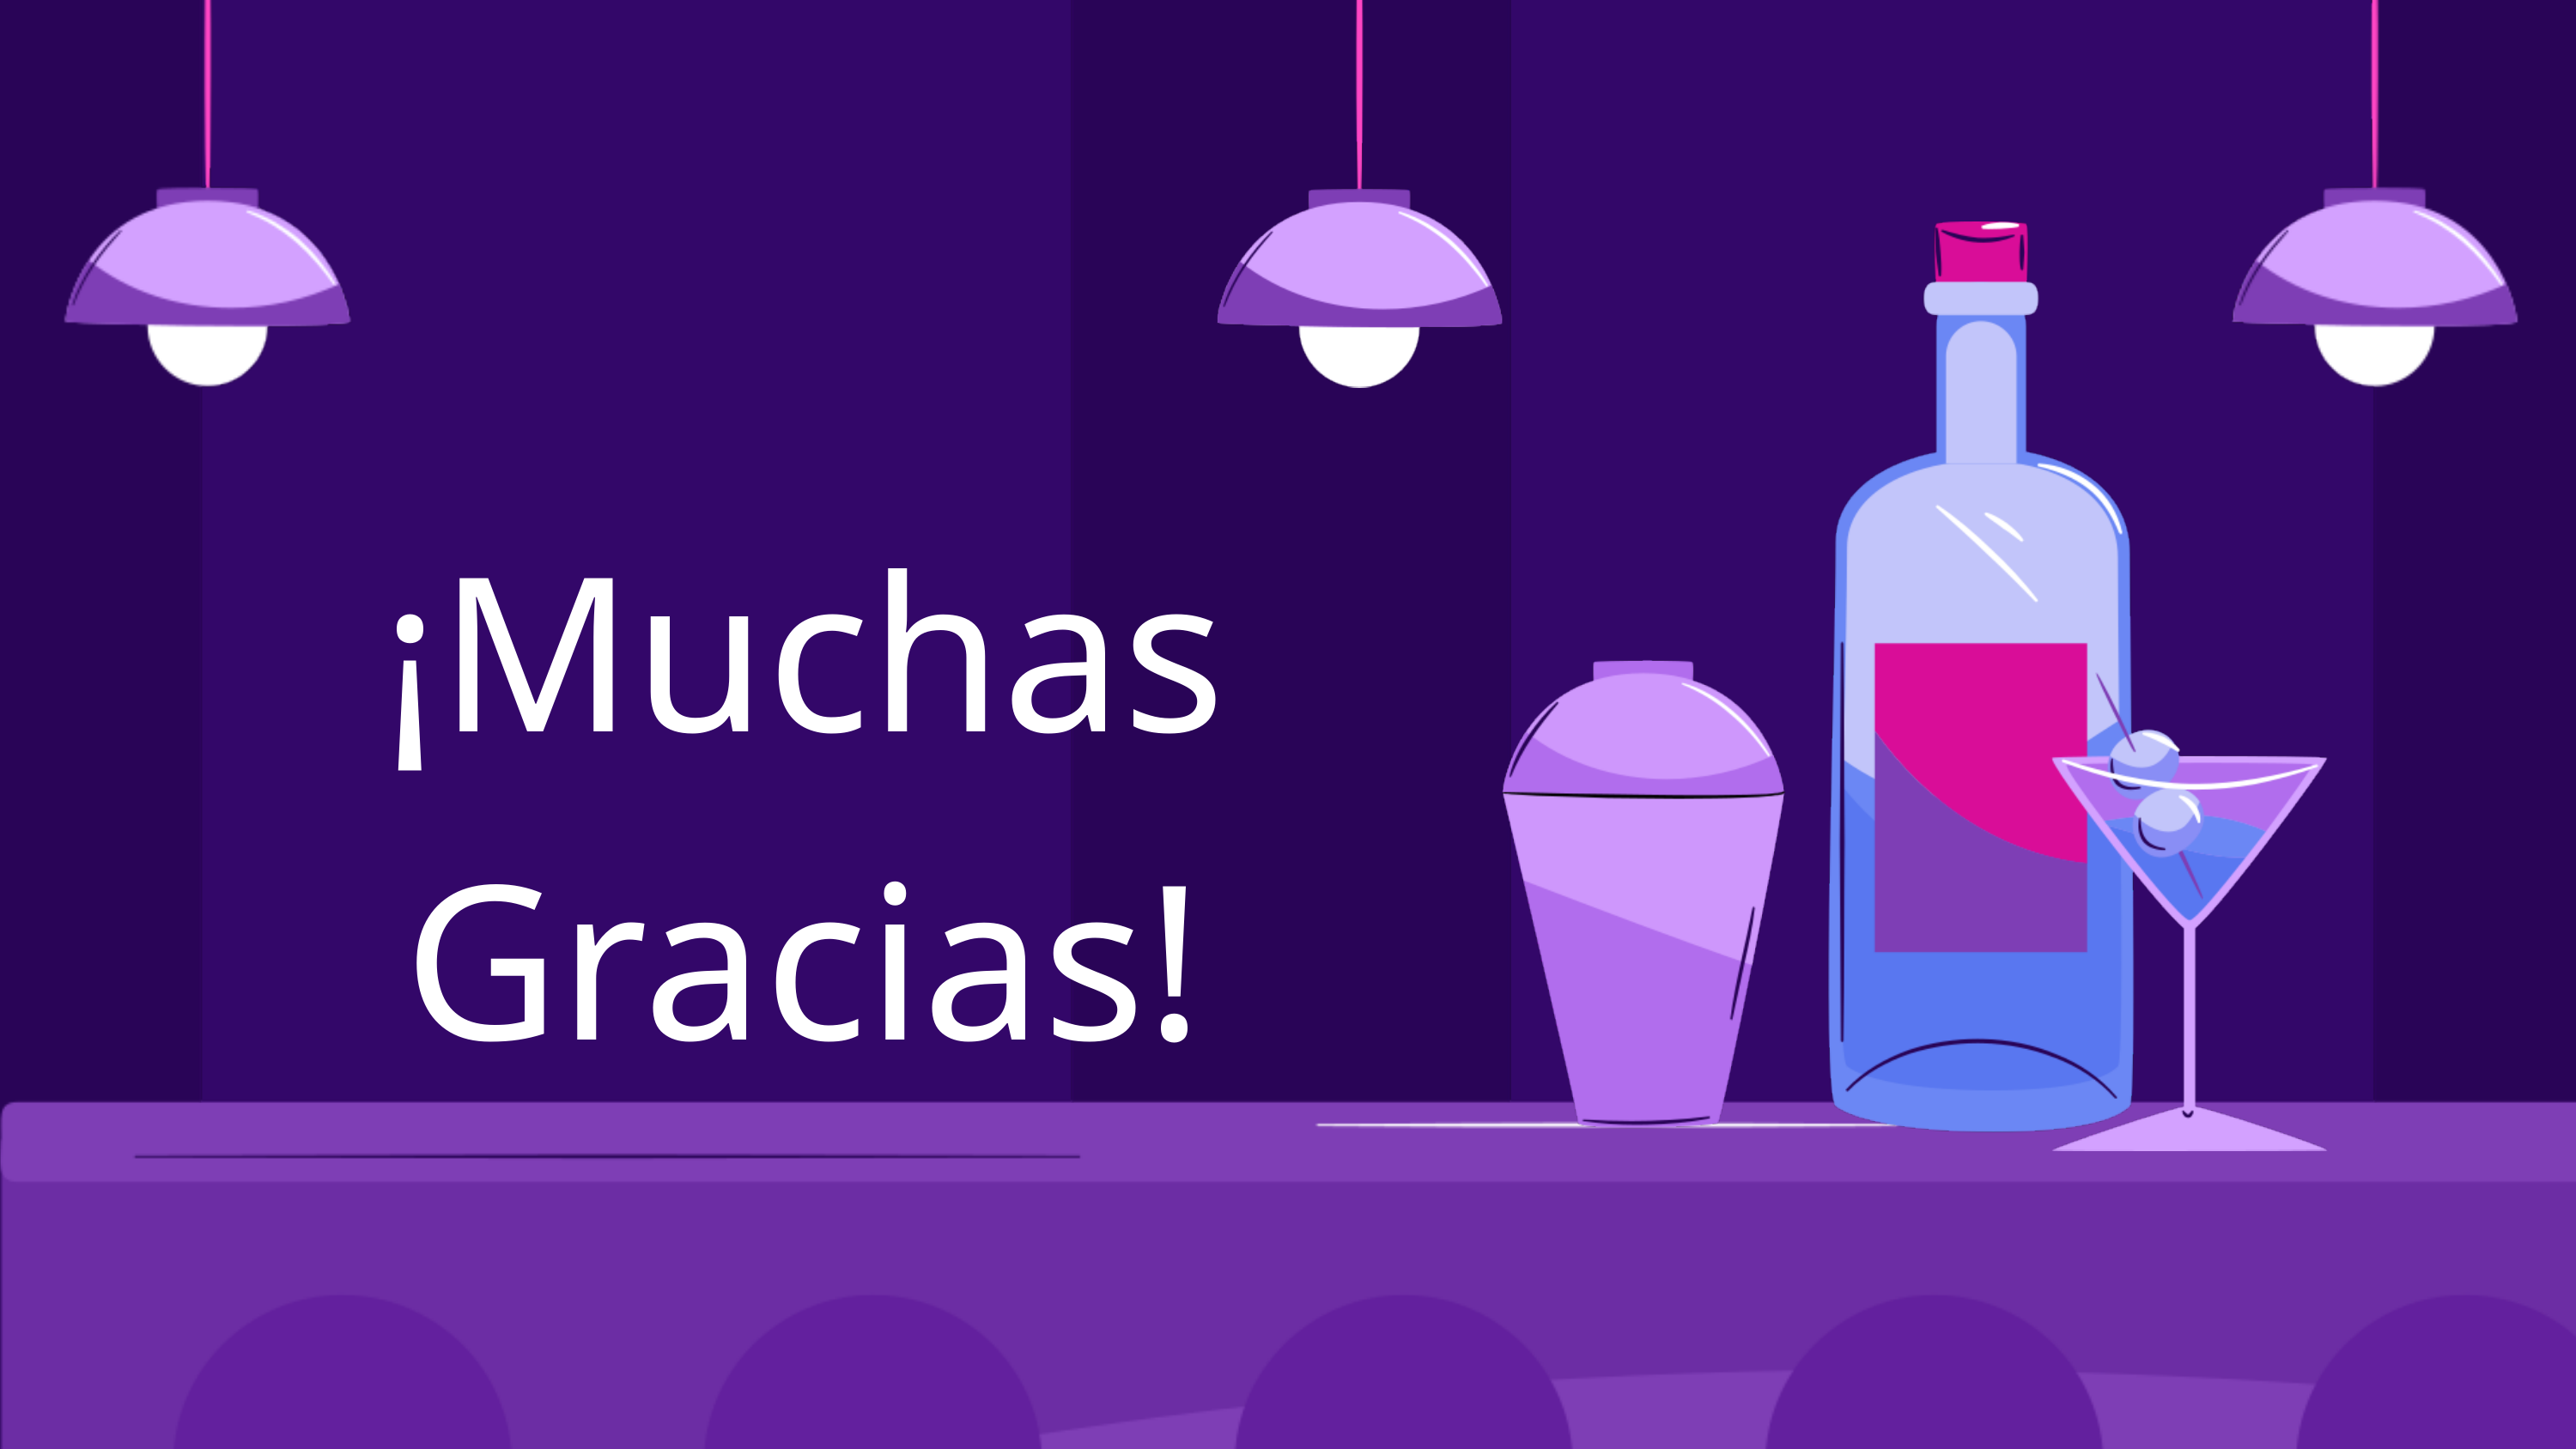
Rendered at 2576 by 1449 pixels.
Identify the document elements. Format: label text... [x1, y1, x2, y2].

text_box ¡Muchas Gracias! [105, 465, 1502, 1083]
text_box [1502, 221, 2332, 1151]
text_box [0, 0, 2576, 1449]
text_box [1217, 0, 1503, 388]
